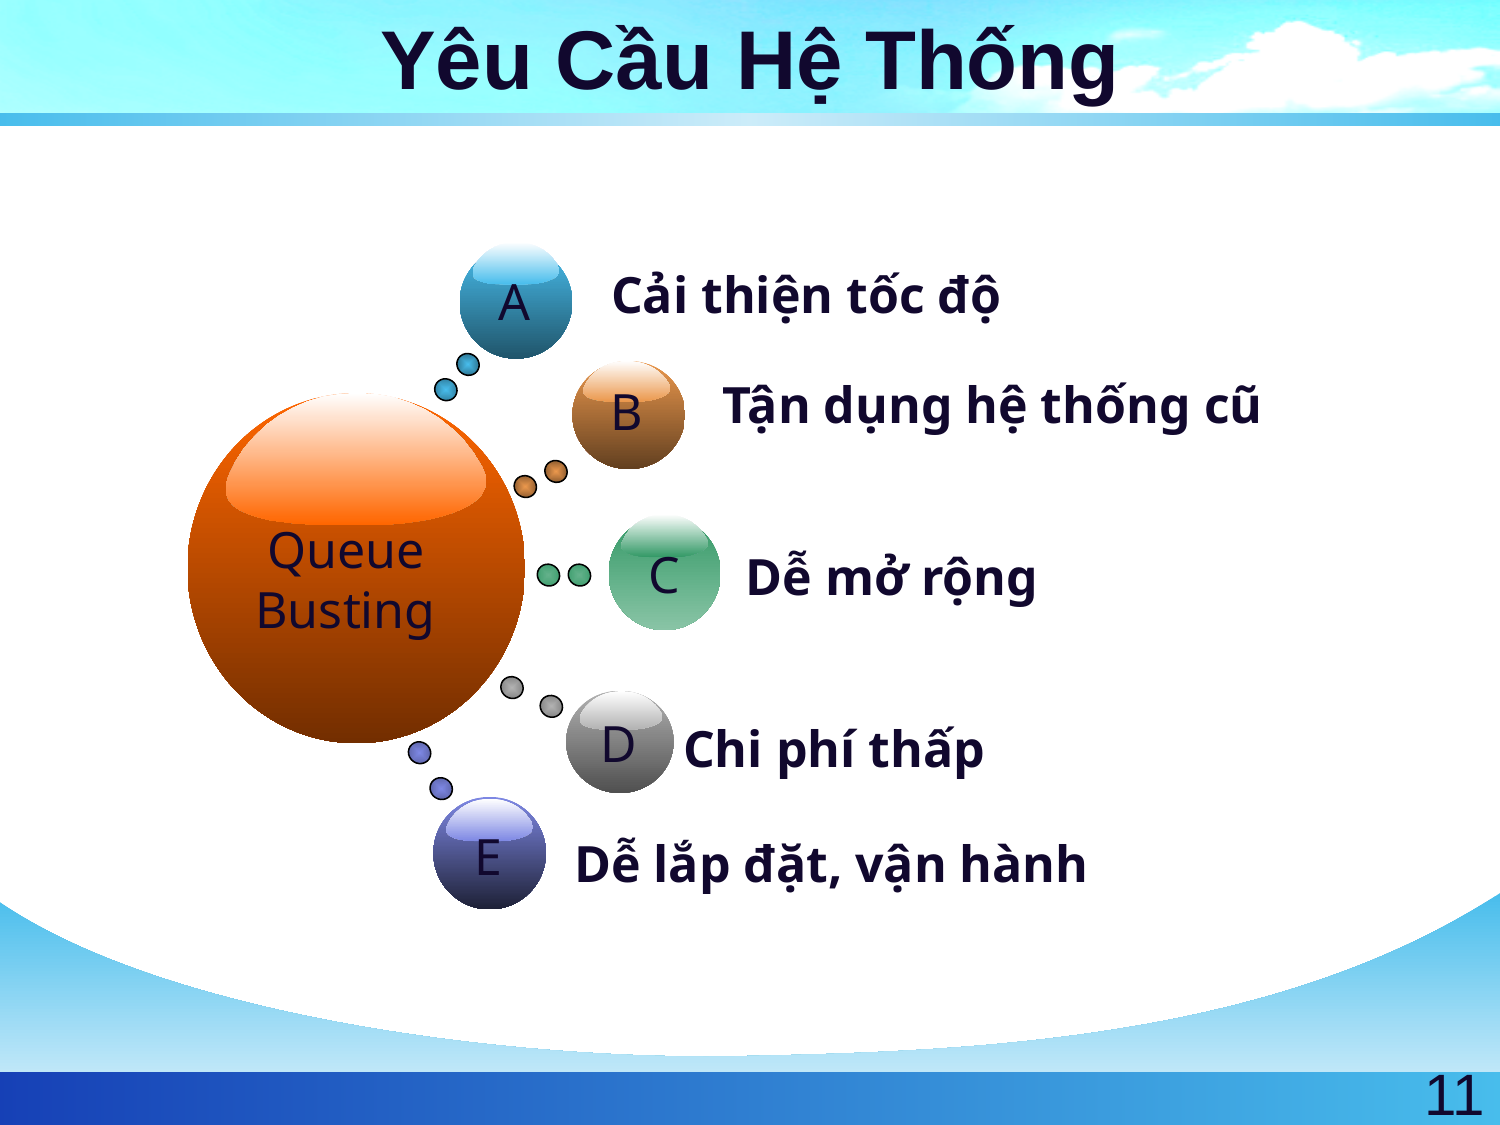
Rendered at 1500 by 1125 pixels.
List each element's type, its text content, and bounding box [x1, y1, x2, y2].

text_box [434, 241, 1376, 401]
title Yêu Cầu Hệ Thống [0, 0, 1500, 113]
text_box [187, 392, 526, 744]
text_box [536, 513, 1301, 631]
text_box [513, 360, 1426, 498]
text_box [500, 676, 1338, 794]
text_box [407, 741, 1263, 910]
slide_number 11 [1389, 1050, 1500, 1125]
